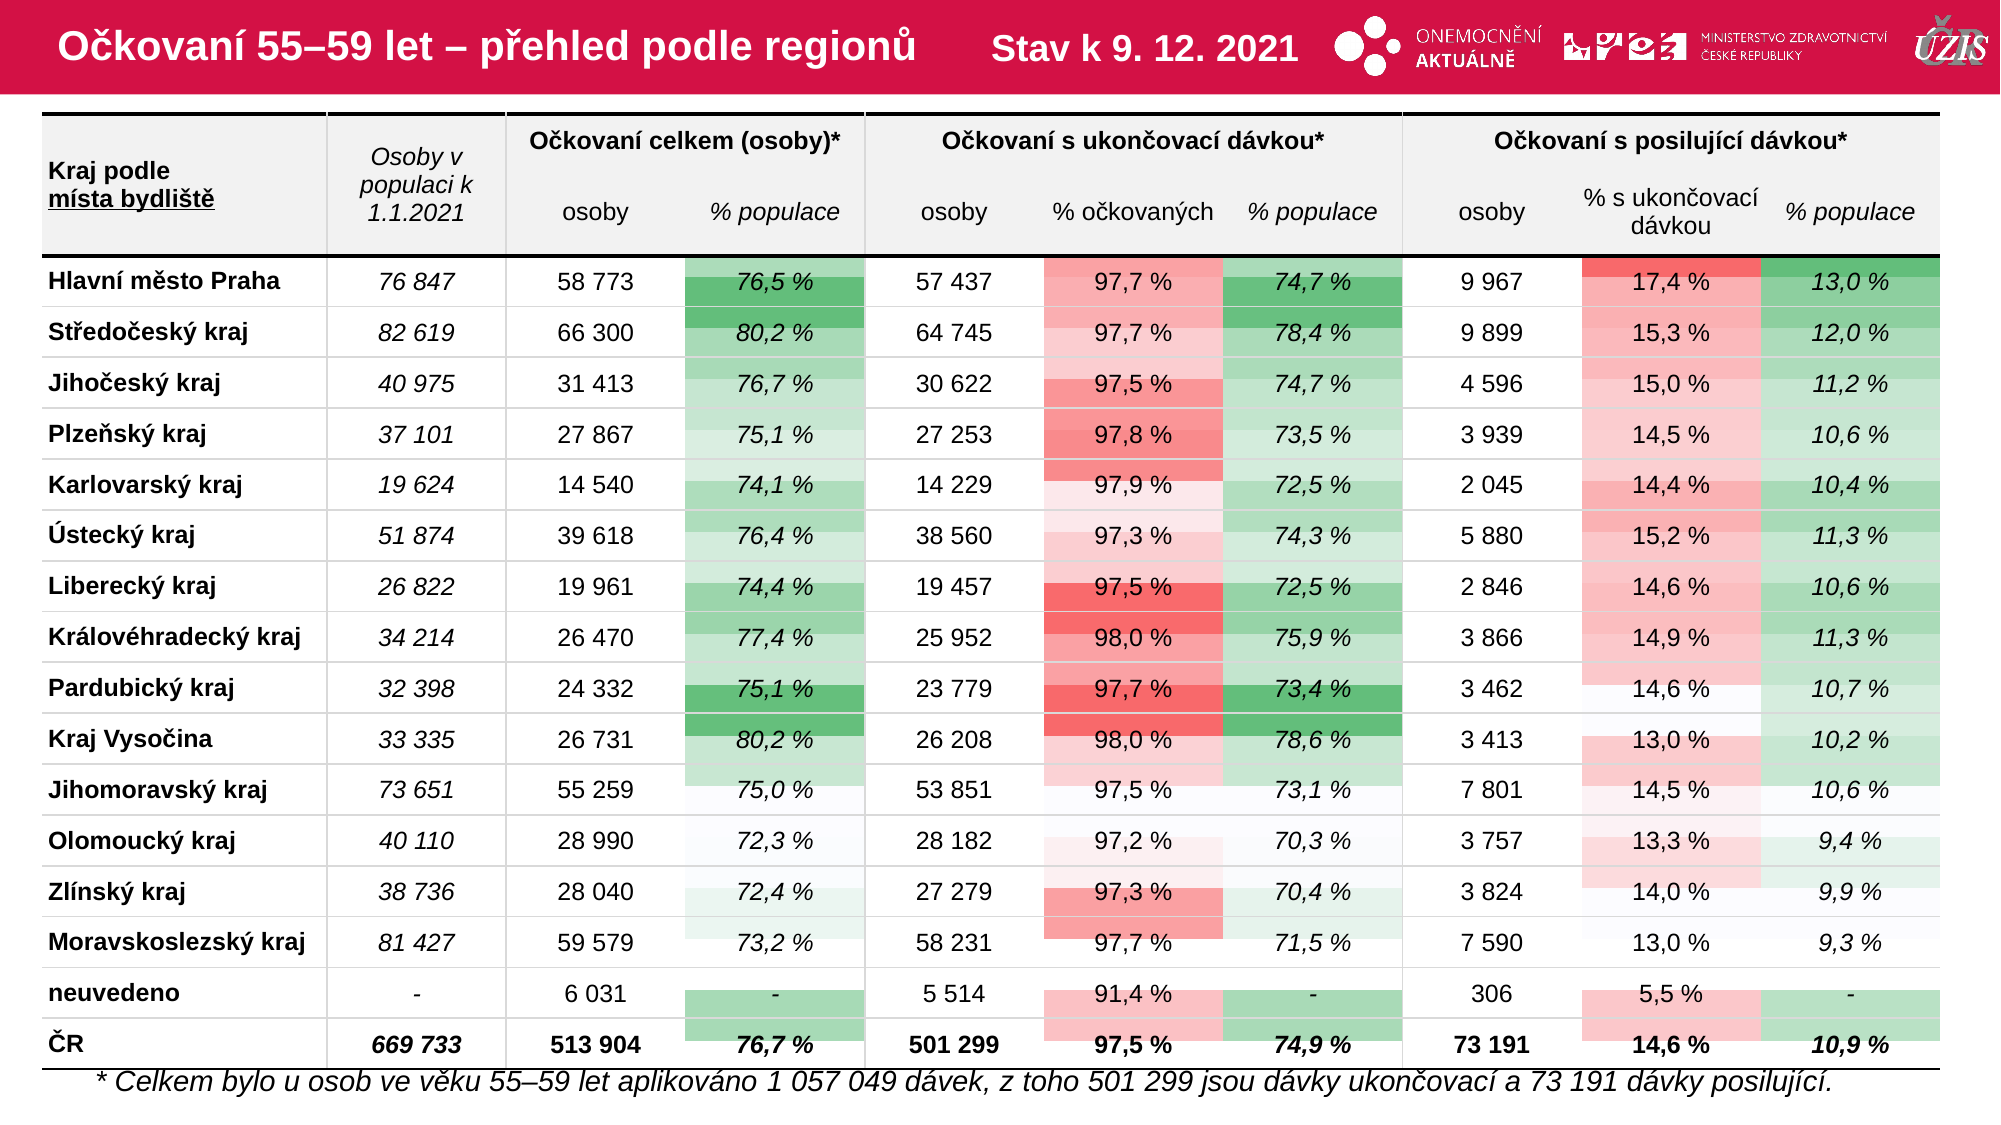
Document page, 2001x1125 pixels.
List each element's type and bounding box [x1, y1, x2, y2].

table_cell [42, 562, 326, 611]
table_cell [42, 816, 326, 865]
table_cell [866, 714, 1402, 763]
table_cell [1403, 460, 1940, 509]
picture [1915, 15, 1989, 66]
table_cell [866, 258, 1402, 306]
table_cell [42, 867, 326, 916]
table_cell [328, 612, 505, 661]
table_cell [328, 258, 505, 306]
table_cell [866, 968, 1402, 1017]
table_cell [328, 307, 505, 356]
table_cell [507, 460, 864, 509]
table_cell [42, 917, 326, 967]
table_cell [507, 663, 864, 712]
table_cell [1403, 307, 1940, 356]
table_header [42, 116, 326, 254]
table_cell [42, 307, 326, 356]
table_cell [1403, 258, 1940, 306]
table_cell [328, 867, 505, 916]
table_cell [507, 562, 864, 611]
table_cell [866, 612, 1402, 661]
table_cell [42, 511, 326, 560]
picture [1421, 16, 1542, 76]
picture [1563, 31, 1888, 60]
table_cell [328, 714, 505, 763]
table_cell [507, 968, 864, 1017]
text_box [976, 16, 1421, 77]
table_cell [866, 917, 1402, 967]
table_cell [507, 714, 864, 763]
table_cell [1403, 917, 1940, 967]
title [42, 0, 1262, 95]
table_cell [328, 511, 505, 560]
table_cell [866, 562, 1402, 611]
table_cell [328, 358, 505, 407]
table_cell [328, 816, 505, 865]
table_cell [42, 612, 326, 661]
table_cell [42, 714, 326, 763]
table_cell [42, 409, 326, 458]
table_cell [507, 765, 864, 814]
table_cell [866, 307, 1402, 356]
table_cell [866, 867, 1402, 916]
table_cell [1403, 816, 1940, 865]
table_cell [42, 663, 326, 712]
table_cell [328, 663, 505, 712]
table_cell [328, 968, 505, 1017]
table_cell [328, 1019, 505, 1068]
table_cell [1403, 612, 1940, 661]
table_cell [328, 917, 505, 967]
table_cell [42, 1019, 326, 1068]
table_cell [507, 511, 864, 560]
table_cell [507, 1019, 864, 1068]
table_cell [507, 358, 864, 407]
table_cell [328, 765, 505, 814]
table_cell [1403, 714, 1940, 763]
table_cell [866, 358, 1402, 407]
table_cell [1403, 1019, 1940, 1068]
table_cell [866, 663, 1402, 712]
table_cell [328, 409, 505, 458]
table_cell [328, 460, 505, 509]
table_cell [507, 307, 864, 356]
table_header [328, 116, 505, 254]
table_cell [507, 816, 864, 865]
table_cell [42, 258, 326, 306]
table_cell [866, 765, 1402, 814]
text_box [80, 1070, 1871, 1105]
table_cell [1403, 867, 1940, 916]
table_cell [42, 460, 326, 509]
table_cell [507, 917, 864, 967]
table_cell [1403, 166, 1940, 254]
table_cell [866, 511, 1402, 560]
table_header [1403, 116, 1940, 166]
table_cell [1403, 663, 1940, 712]
table_cell [507, 166, 864, 254]
table_cell [42, 765, 326, 814]
table_cell [1403, 562, 1940, 611]
table_cell [866, 816, 1402, 865]
table_cell [507, 612, 864, 661]
table_header [507, 116, 864, 166]
table_cell [328, 562, 505, 611]
table_header [866, 116, 1402, 166]
table_cell [1403, 511, 1940, 560]
table_cell [507, 867, 864, 916]
table_cell [1403, 409, 1940, 458]
table_cell [866, 166, 1402, 254]
table_cell [42, 358, 326, 407]
table_cell [507, 409, 864, 458]
table_cell [1403, 968, 1940, 1017]
table_cell [866, 409, 1402, 458]
table_cell [1403, 358, 1940, 407]
table_cell [866, 460, 1402, 509]
table_cell [507, 258, 864, 306]
table_cell [866, 1019, 1402, 1068]
table_cell [42, 968, 326, 1017]
table_cell [1403, 765, 1940, 814]
